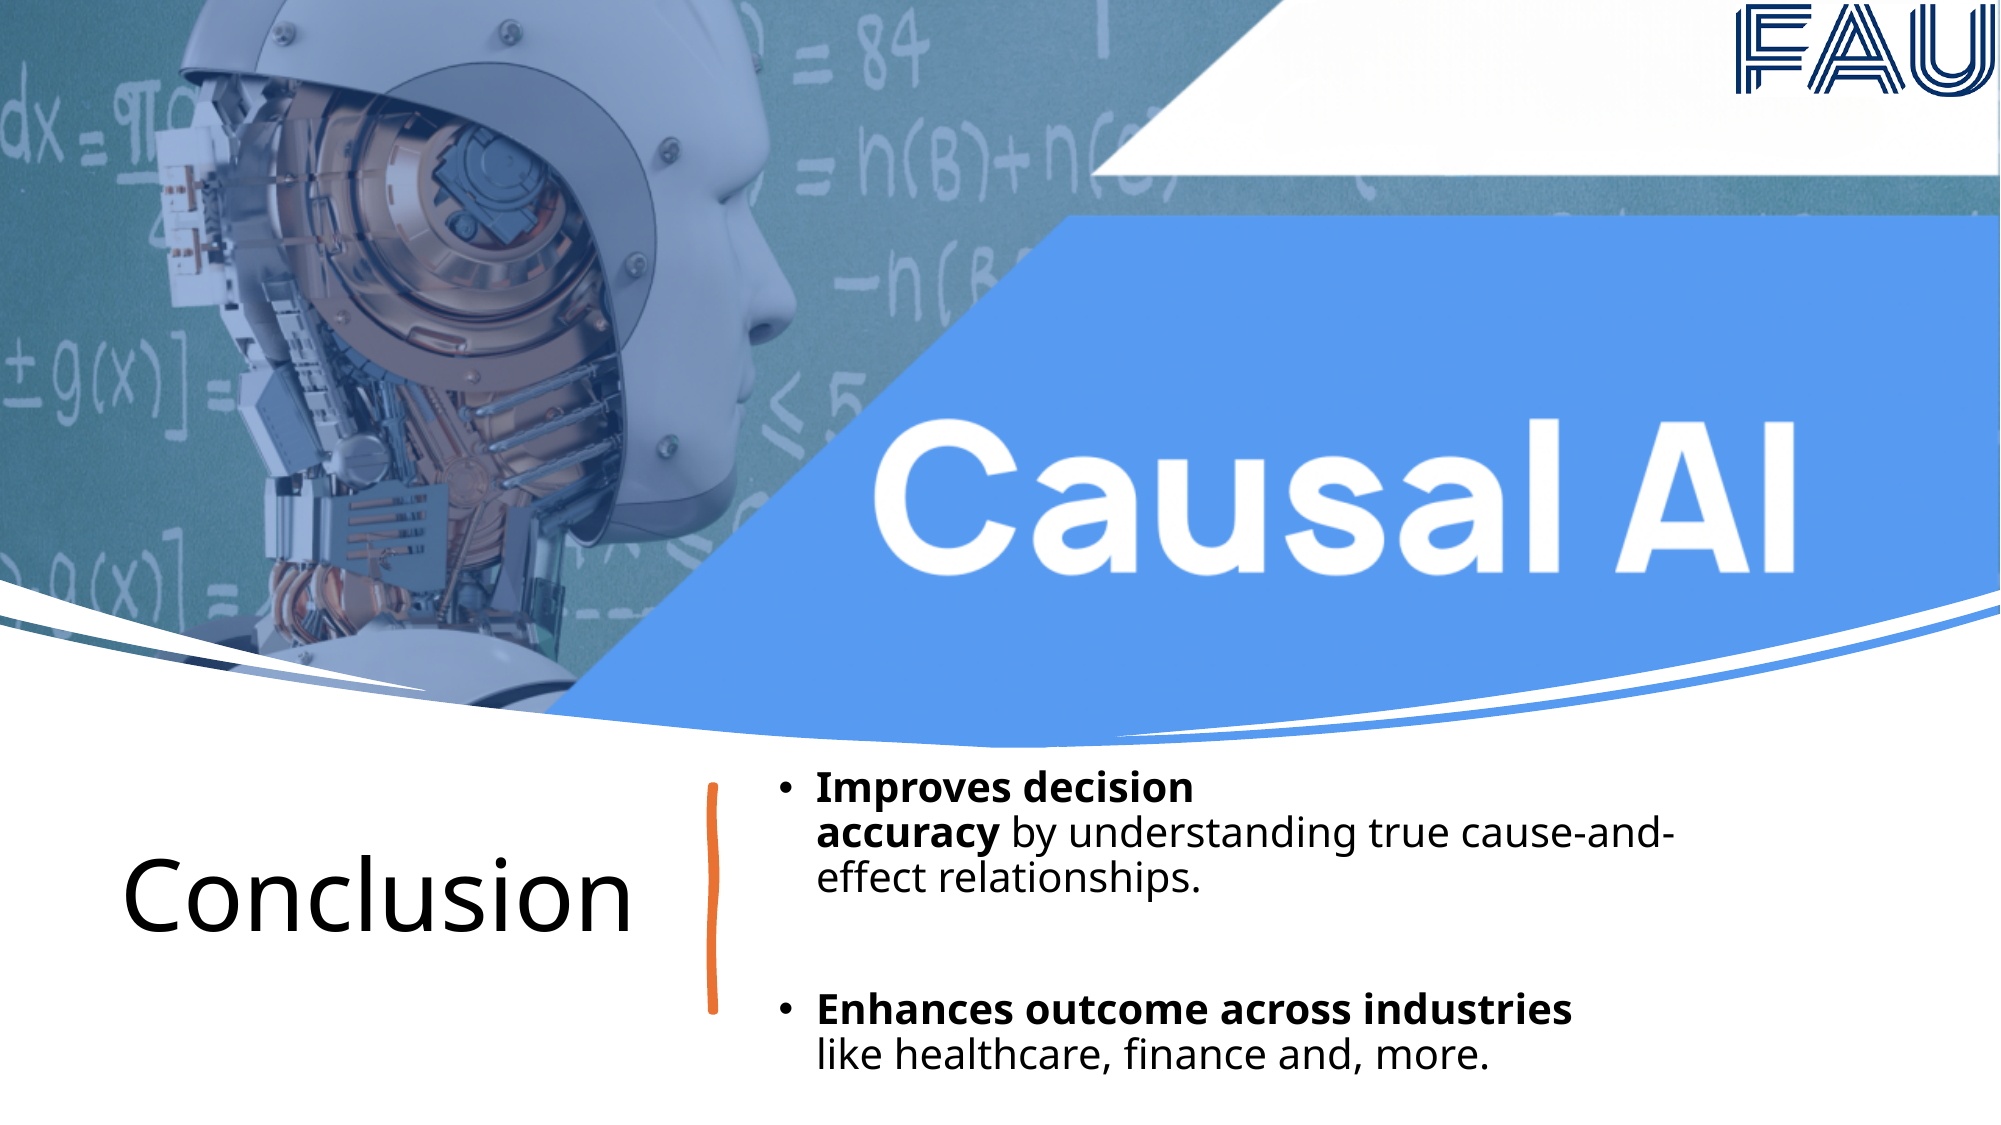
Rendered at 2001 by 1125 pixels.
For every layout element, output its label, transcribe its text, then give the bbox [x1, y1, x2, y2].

picture [0, 0, 2000, 749]
text_box [708, 784, 718, 1013]
list Improves decision accuracy by understanding true cause-and-effect relationships. Enhances outcome across industries like healthcare, finance and, more. [763, 807, 1895, 1038]
text_box [0, 749, 2000, 1125]
title Conclusion [105, 783, 666, 1016]
